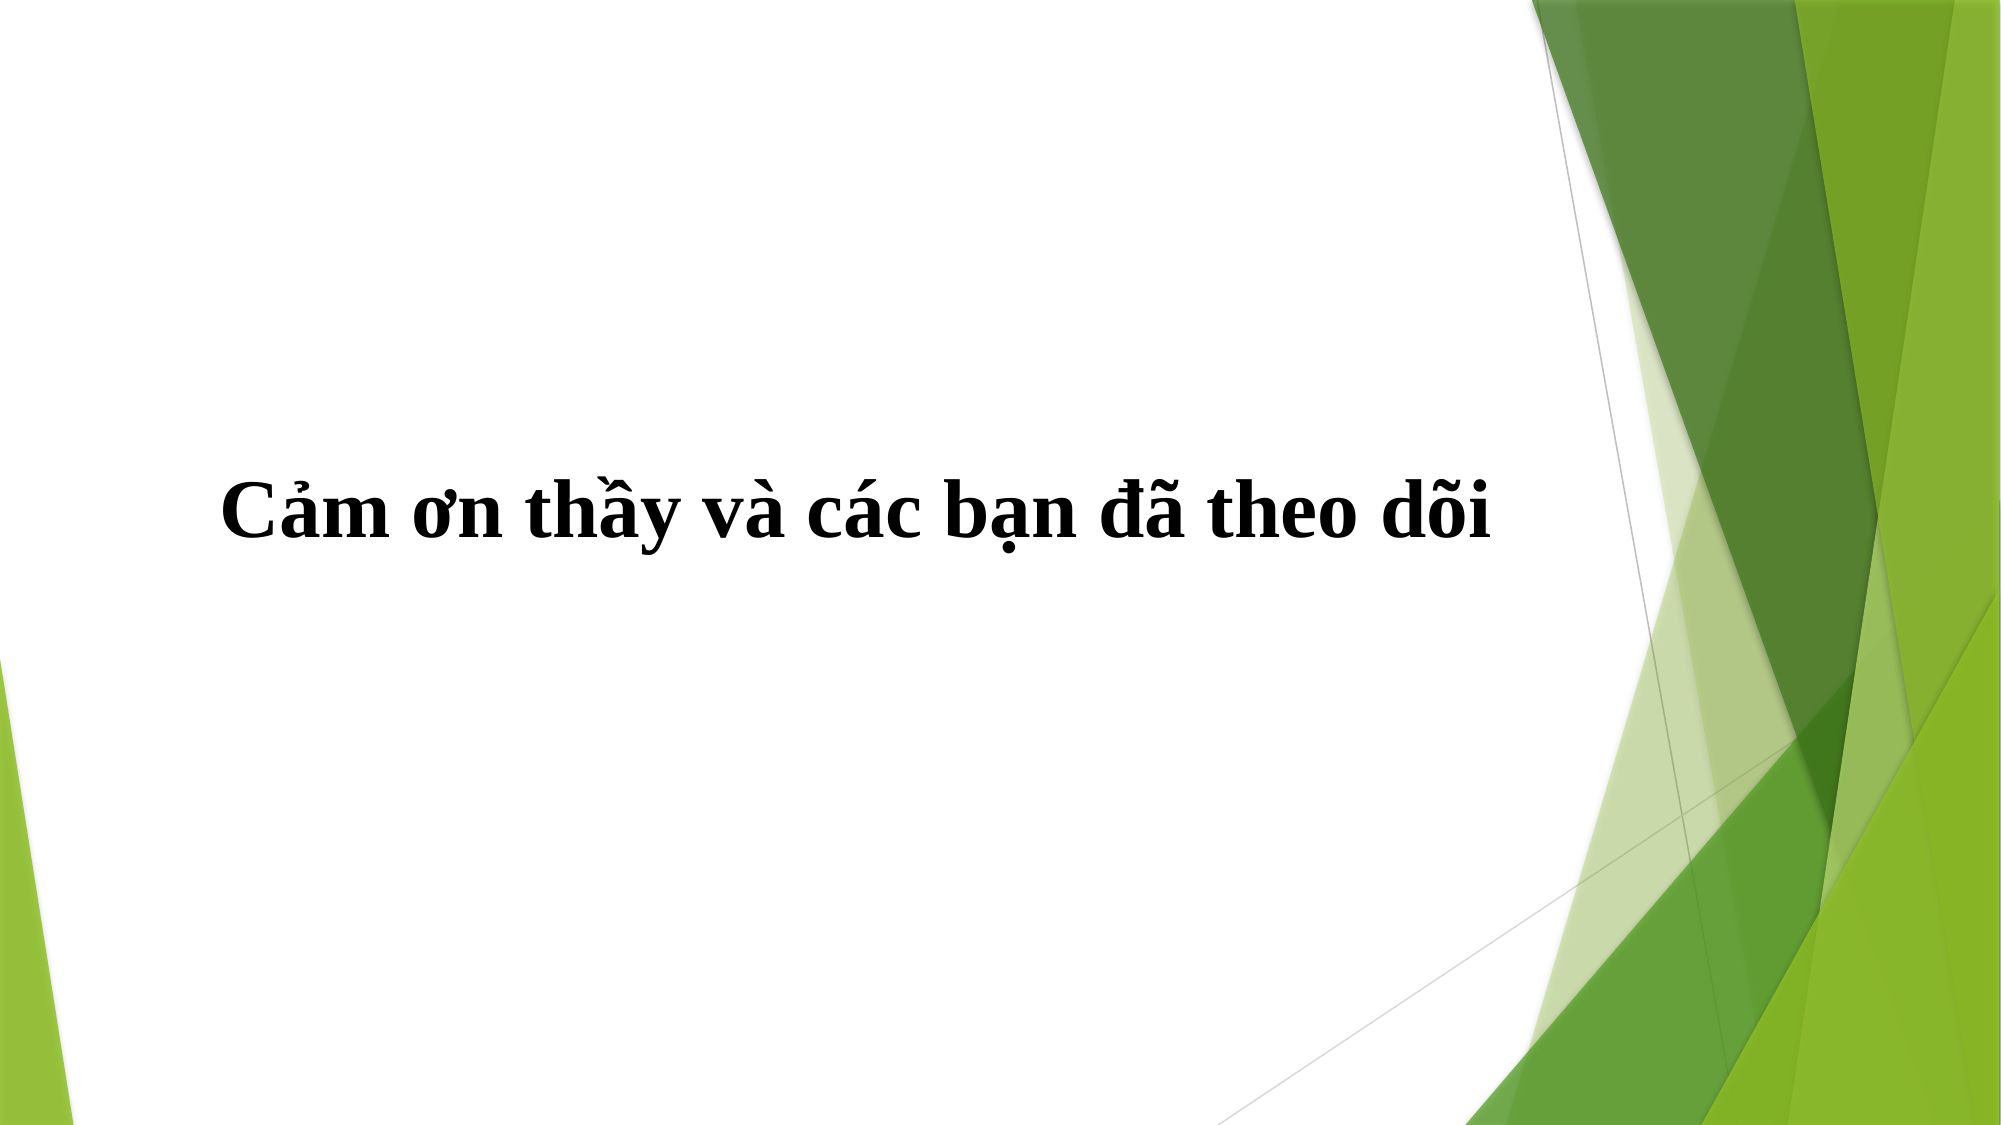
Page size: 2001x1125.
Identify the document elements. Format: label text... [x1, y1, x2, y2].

text_box Cảm ơn thầy và các bạn đã theo dõi [205, 446, 1508, 562]
